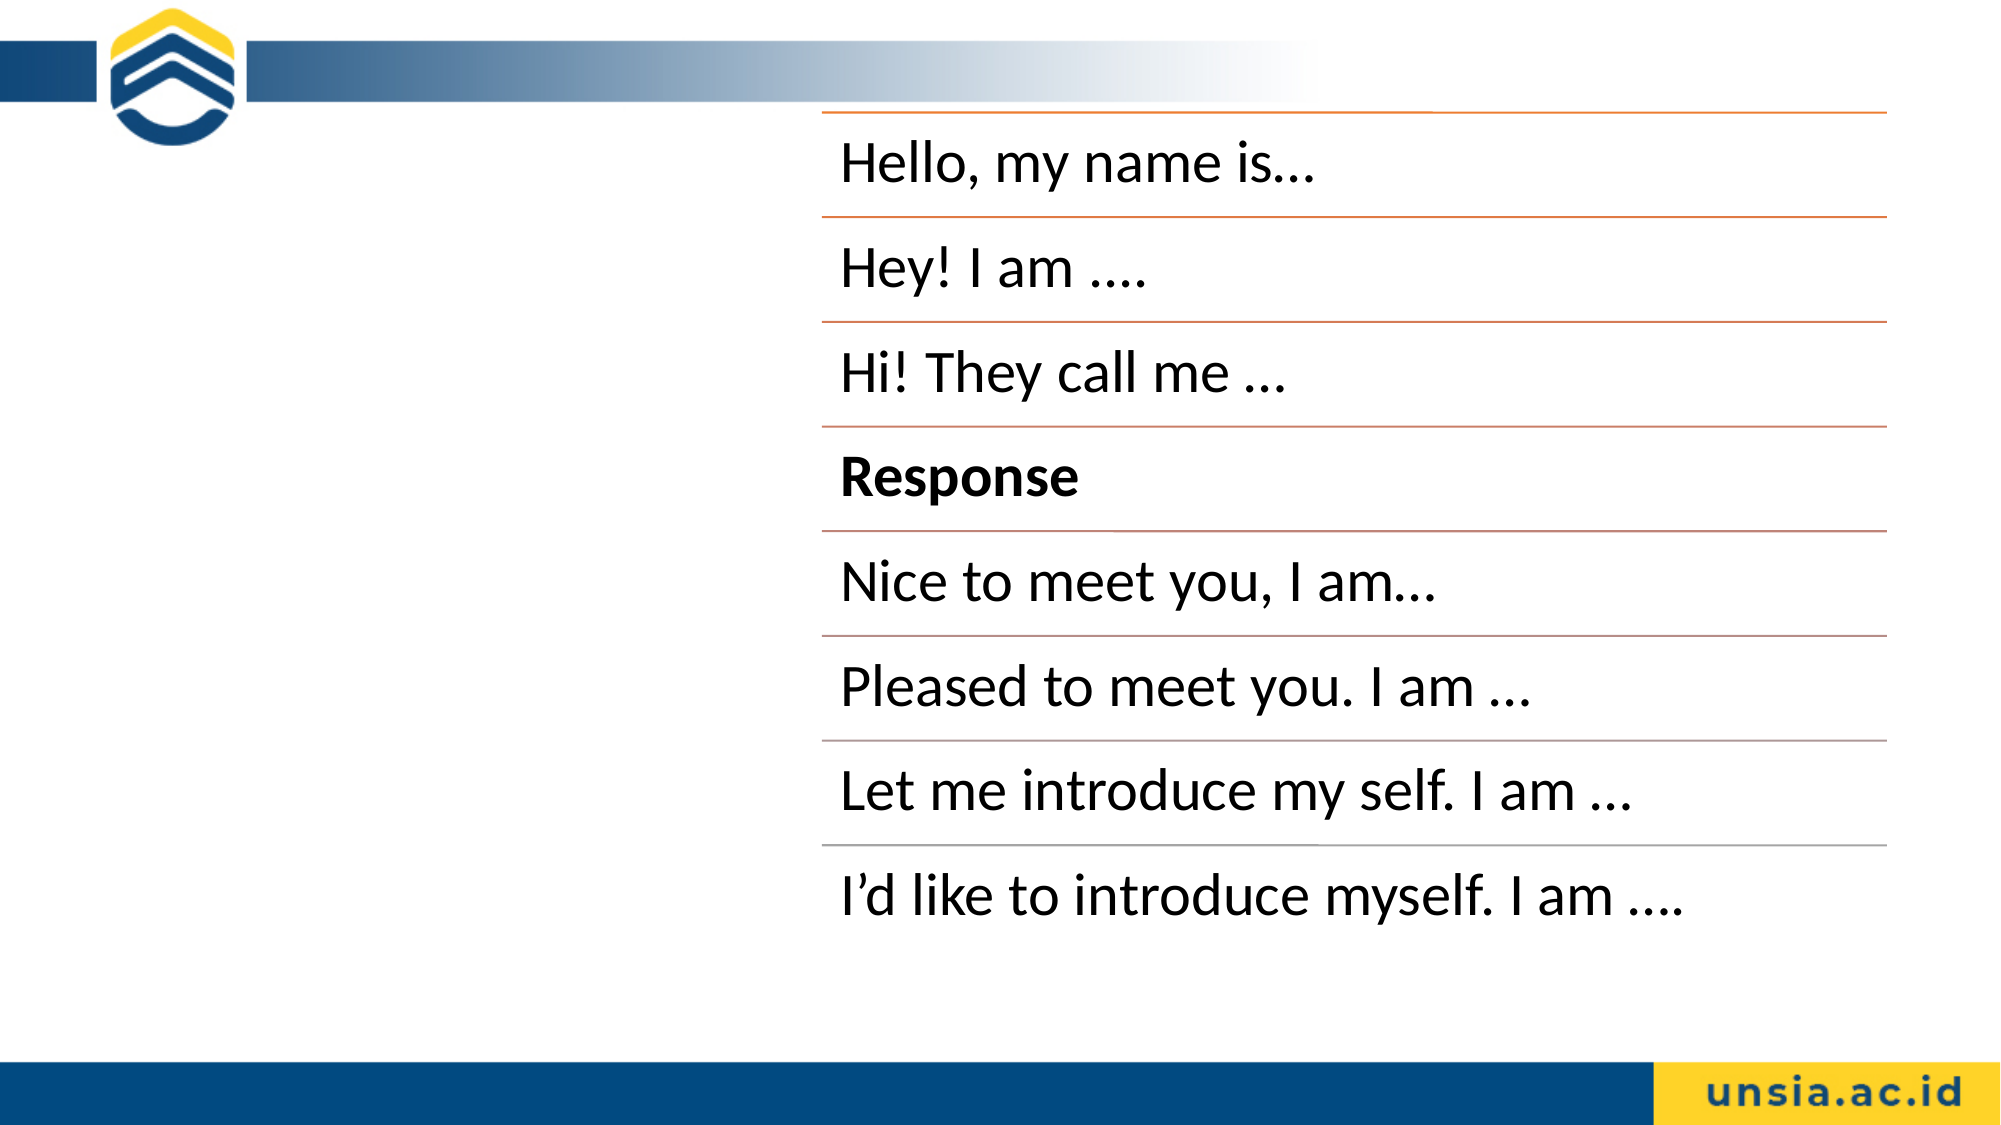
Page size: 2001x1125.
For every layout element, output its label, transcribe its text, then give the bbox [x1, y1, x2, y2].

picture [0, 0, 2001, 1125]
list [821, 112, 1887, 950]
title INTRODUCING YOURSELF [87, 112, 521, 950]
